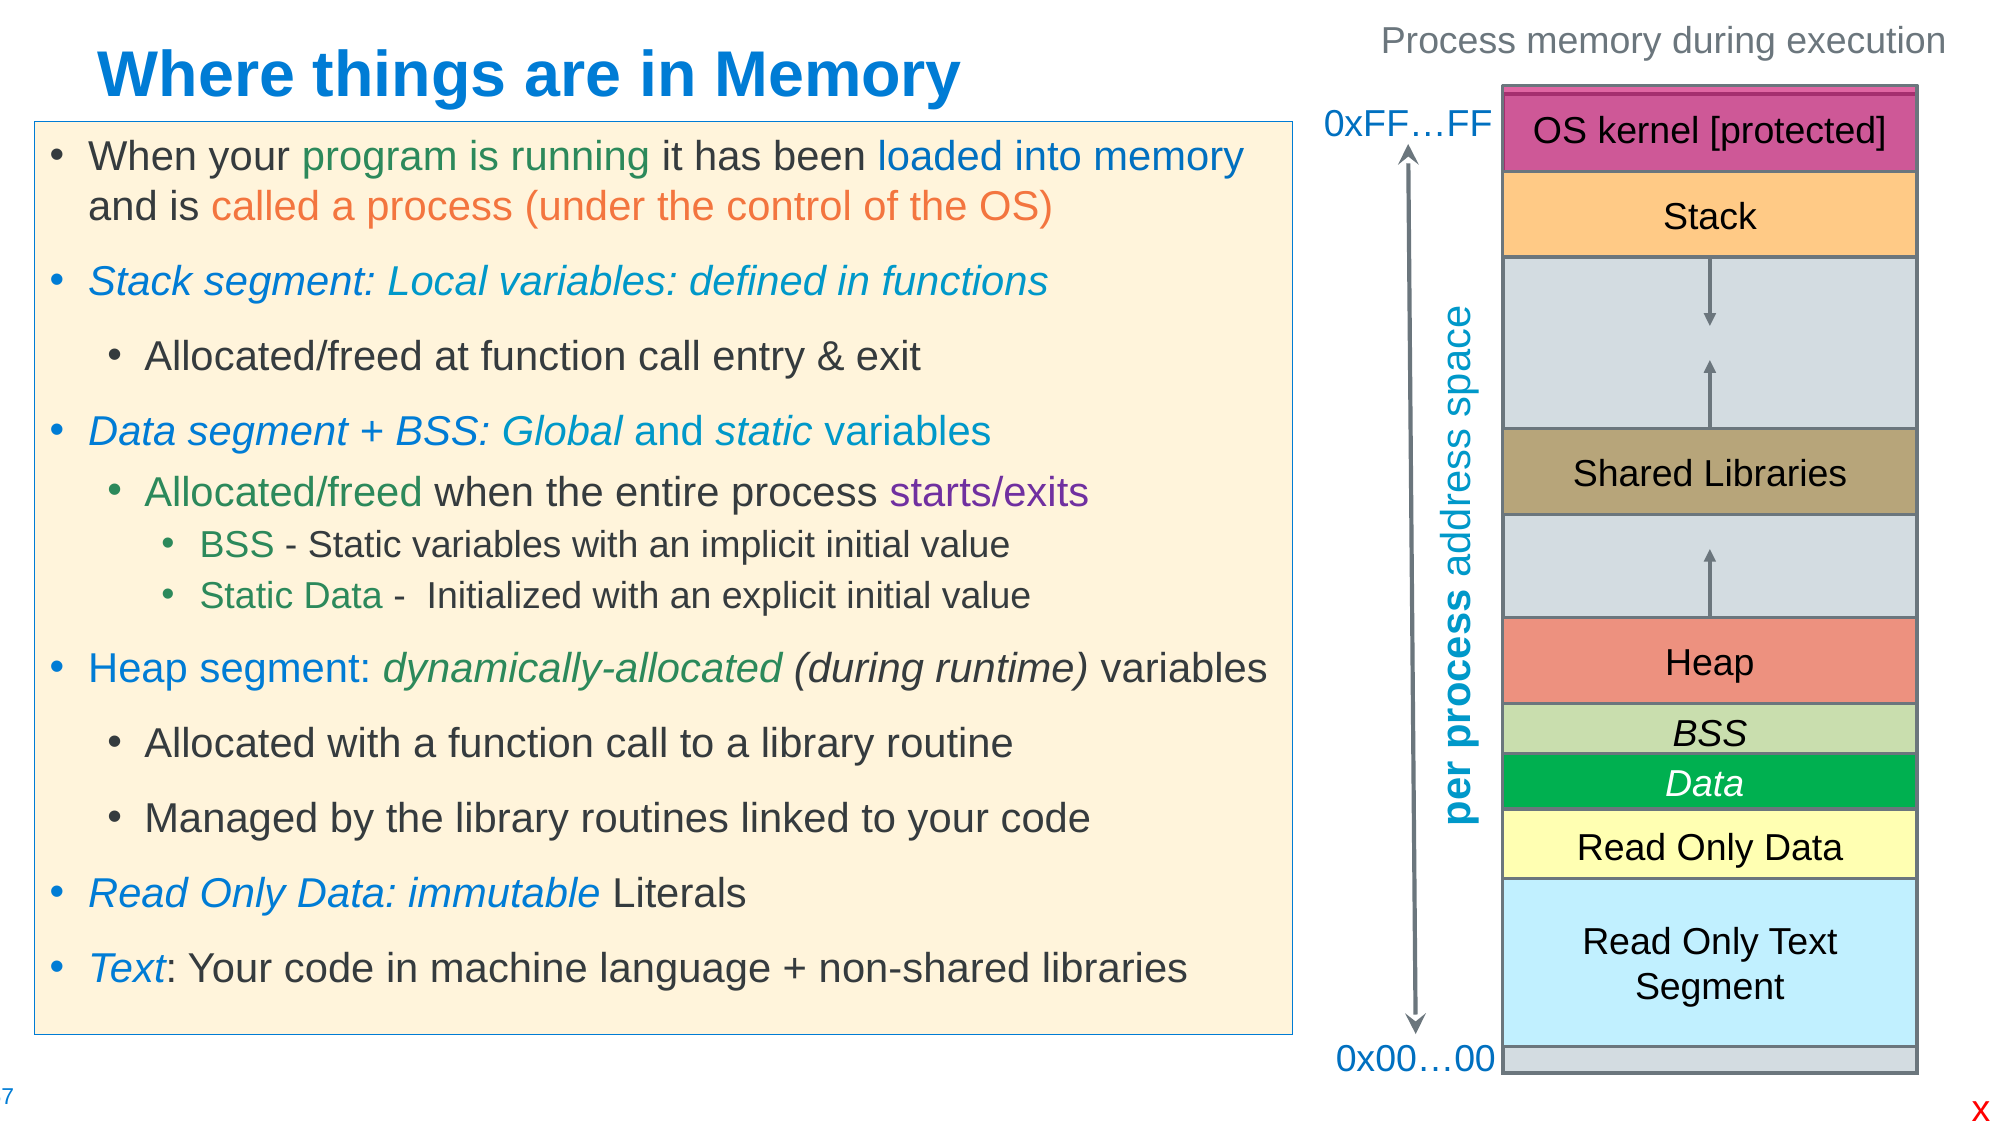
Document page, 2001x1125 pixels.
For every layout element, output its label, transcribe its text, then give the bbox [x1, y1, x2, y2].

title Where things are in Memory [82, 19, 1808, 118]
text_box Process memory during execution [1366, 8, 1962, 68]
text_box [1502, 85, 1918, 1074]
list When your program is running it has been loaded into memory and is called a process (under the control of the OS) Stack segment: Local variables: defined in functions Allocated/freed at function call entry & exit Data segment + BSS: Global and static variables Allocated/freed when the entire process starts/exits BSS - Static variables with an implicit initial value Static Data - Initialized with an explicit initial value Heap segment: dynamically-allocated (during runtime) variables Allocated with a function call to a library routine Managed by the library routines linked to your code Read Only Data: immutable Literals Text: Your code in machine language + non-shared libraries [34, 121, 1293, 1035]
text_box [1303, 98, 1513, 1080]
text_box x [1956, 1076, 2000, 1125]
